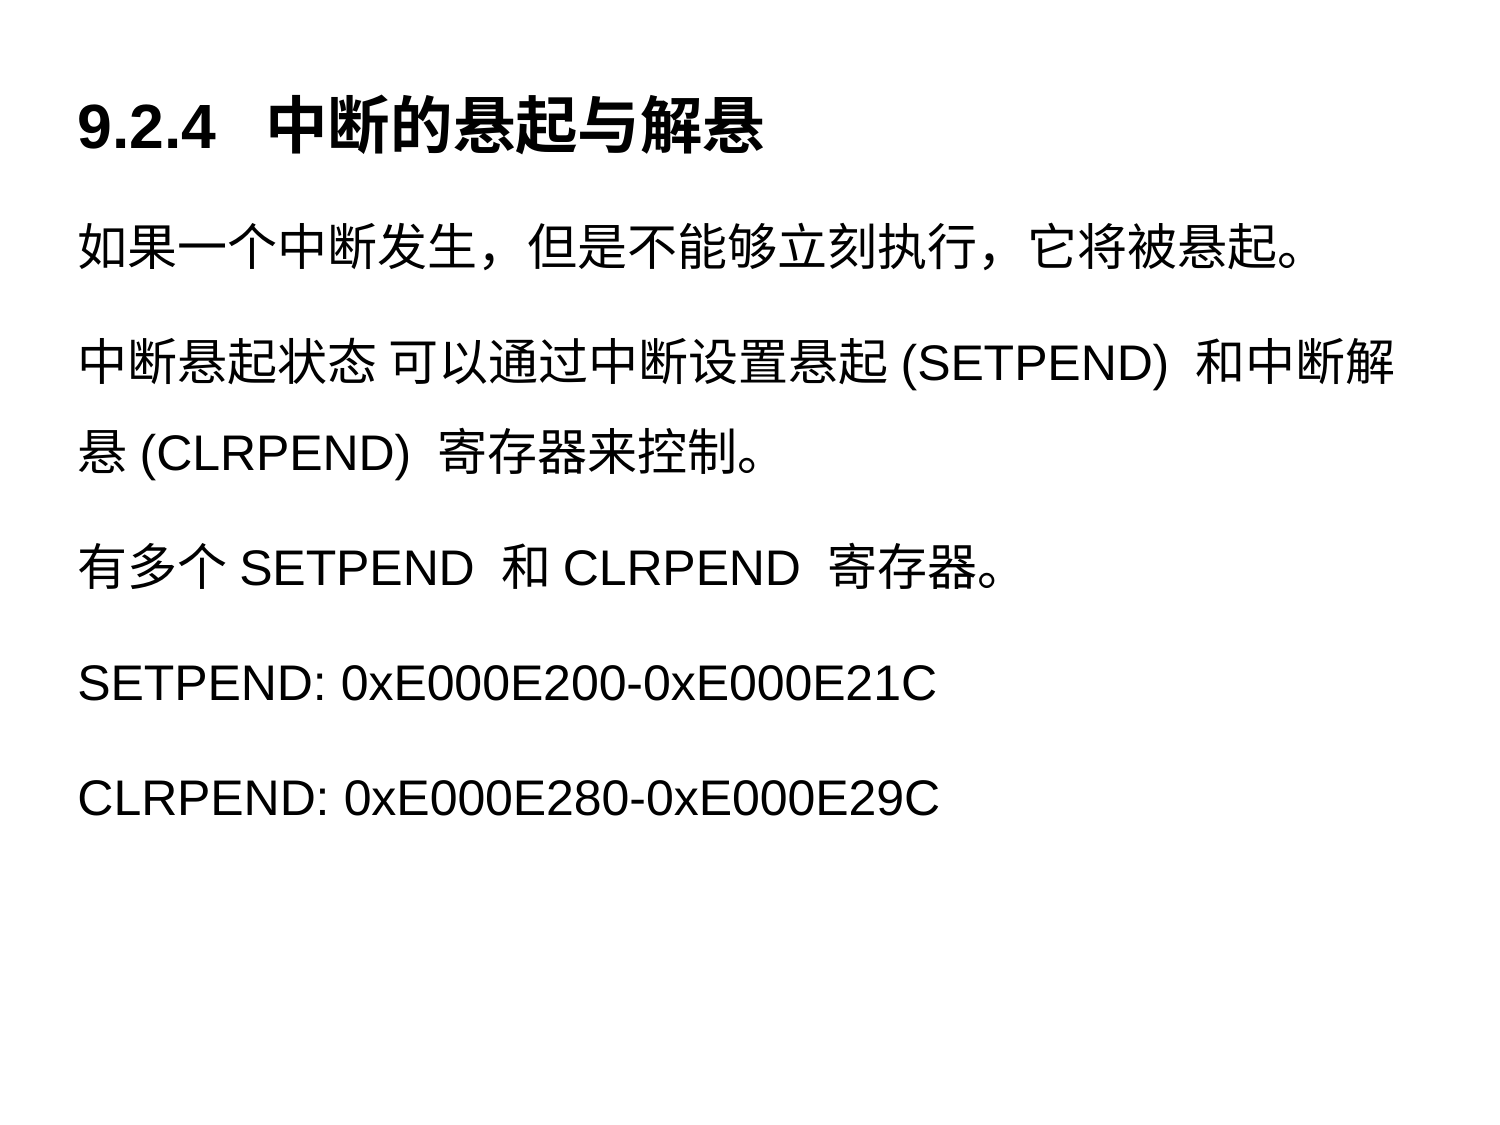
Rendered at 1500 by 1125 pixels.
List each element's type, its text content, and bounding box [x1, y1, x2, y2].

list 9.2.4 中断的悬起与解悬 如果一个中断发生，但是不能够立刻执行，它将被悬起。 中断悬起状态 可以通过中断设置悬起(SETPEND) 和中断解悬(CLRPEND) 寄存器来控制。 有多个SETPEND 和CLRPEND 寄存器。 SETPEND: 0xE000E200-0xE000E21C CLRPEND: 0xE000E280-0xE000E29C [62, 78, 1436, 906]
